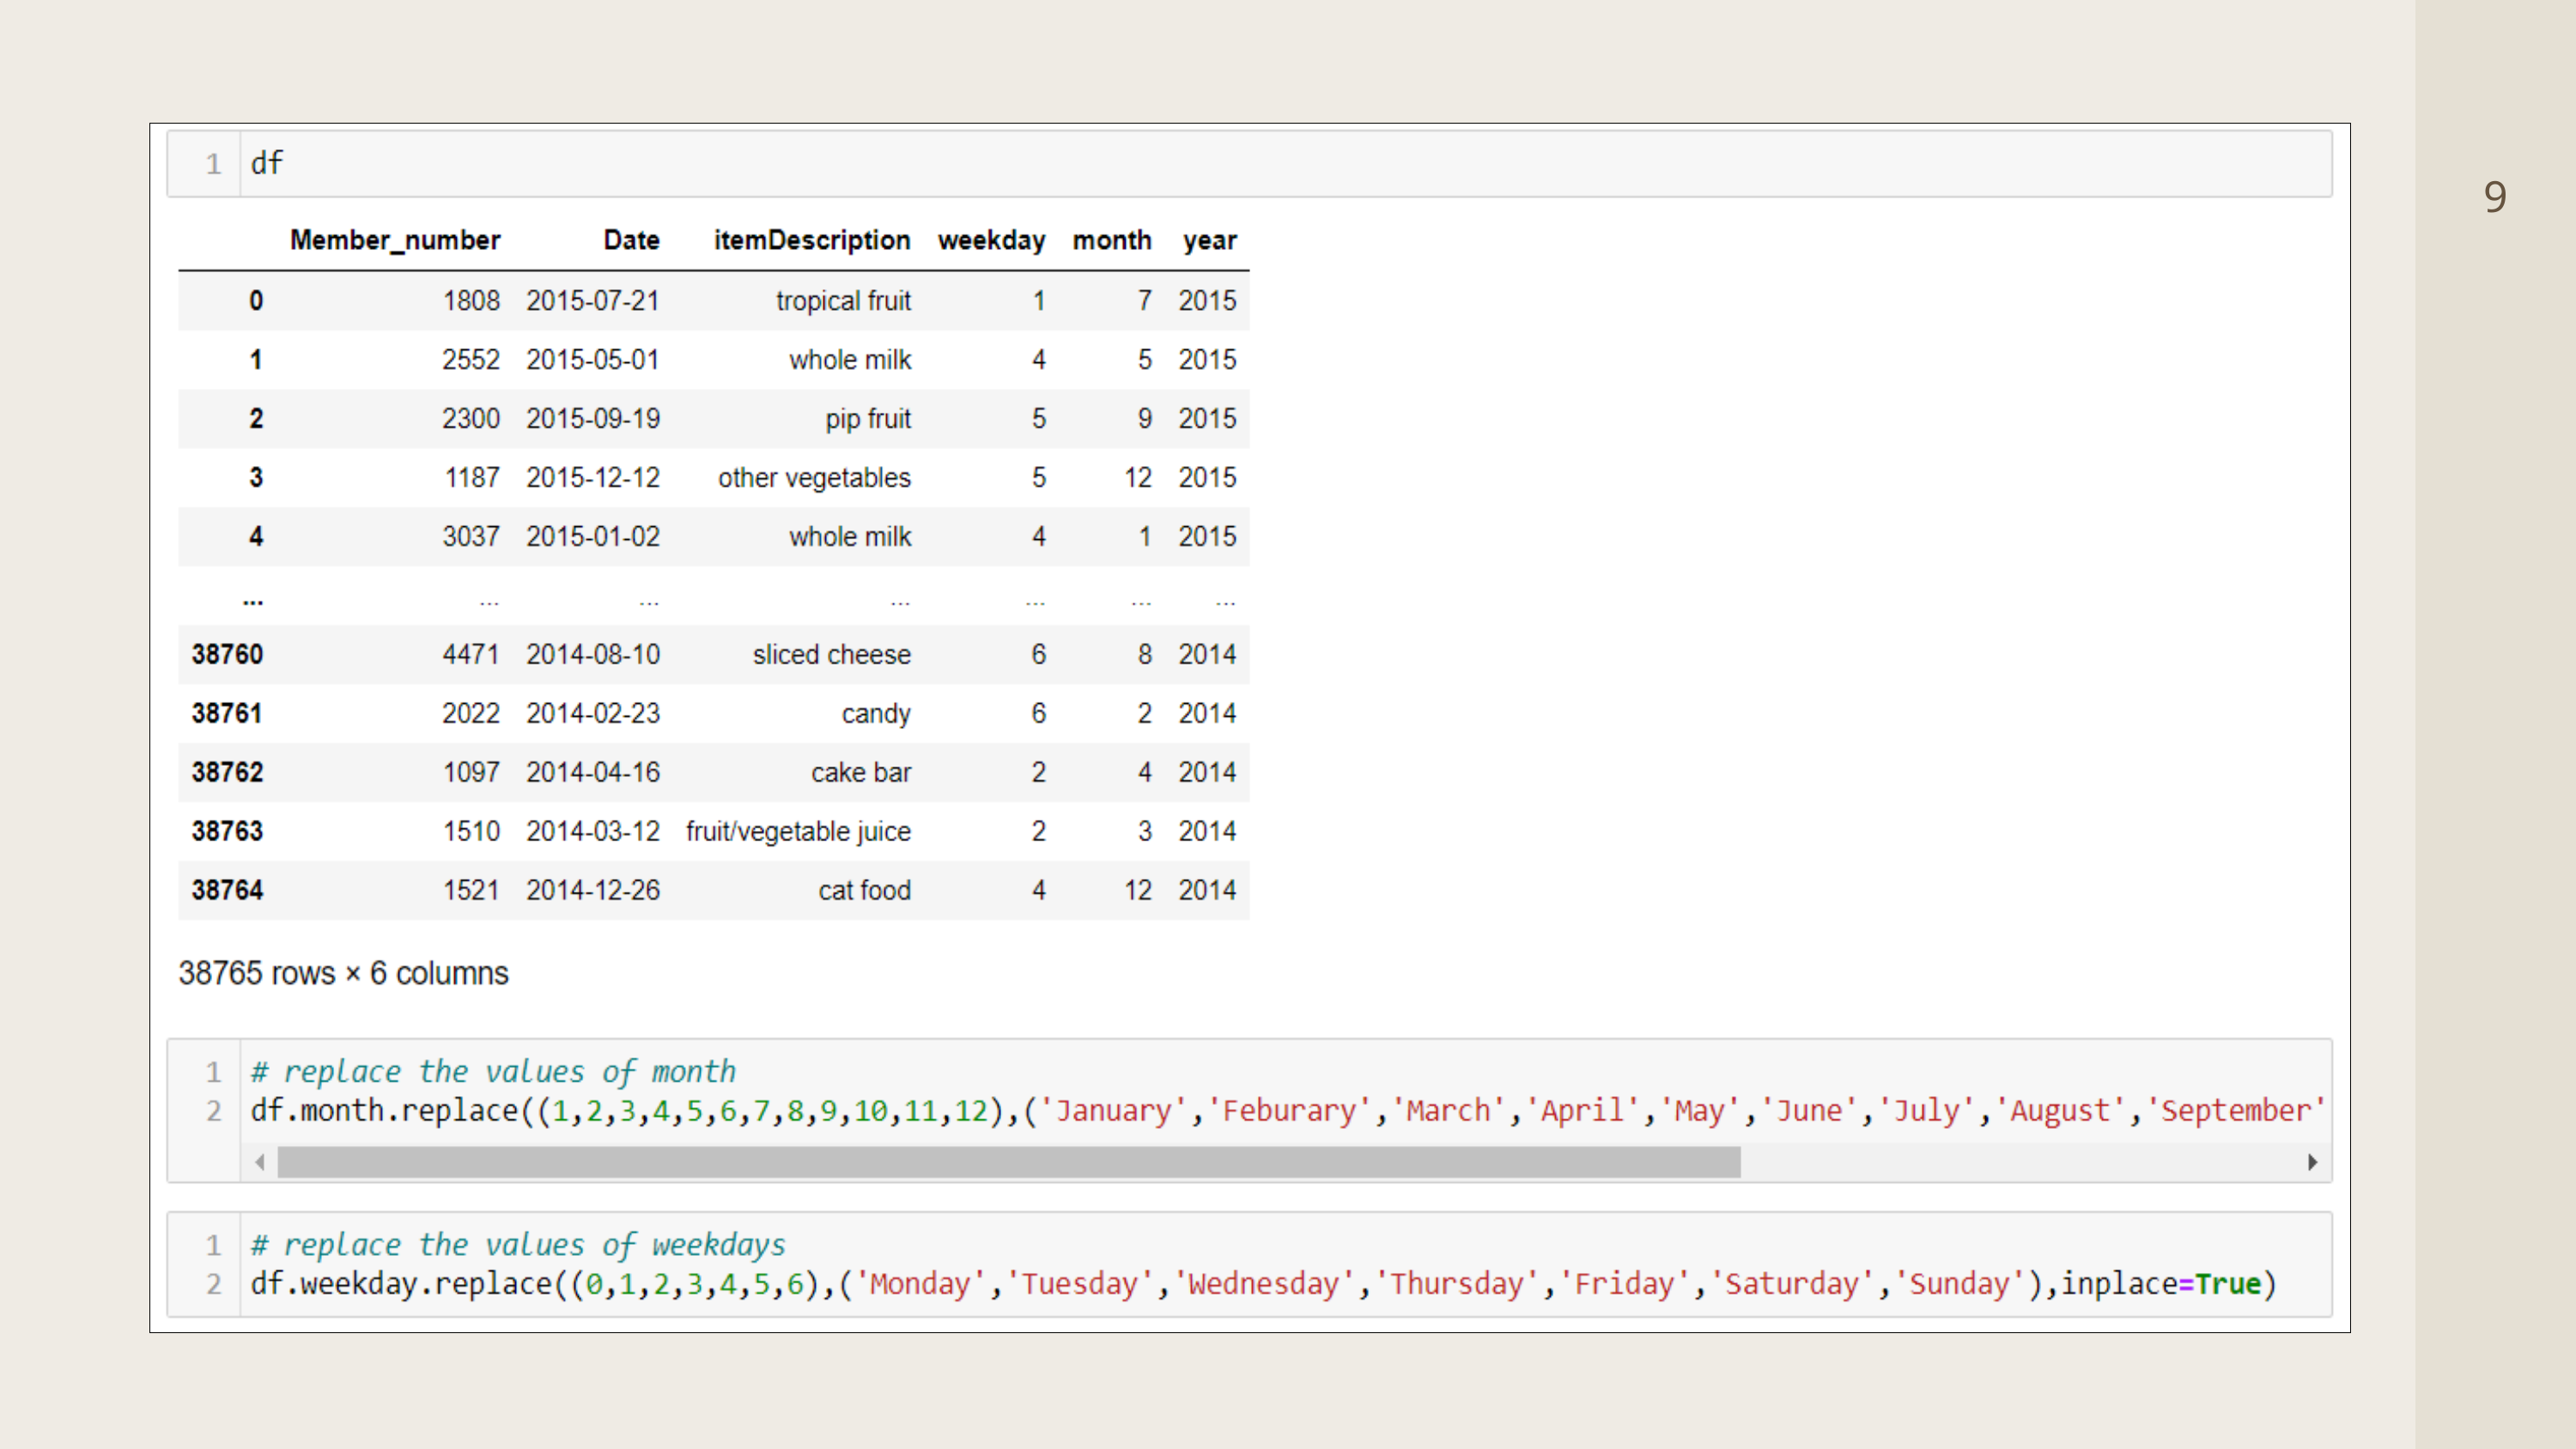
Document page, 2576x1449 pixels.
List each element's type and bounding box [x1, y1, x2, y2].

text_box [2415, 0, 2576, 1449]
text_box [149, 123, 2351, 1333]
